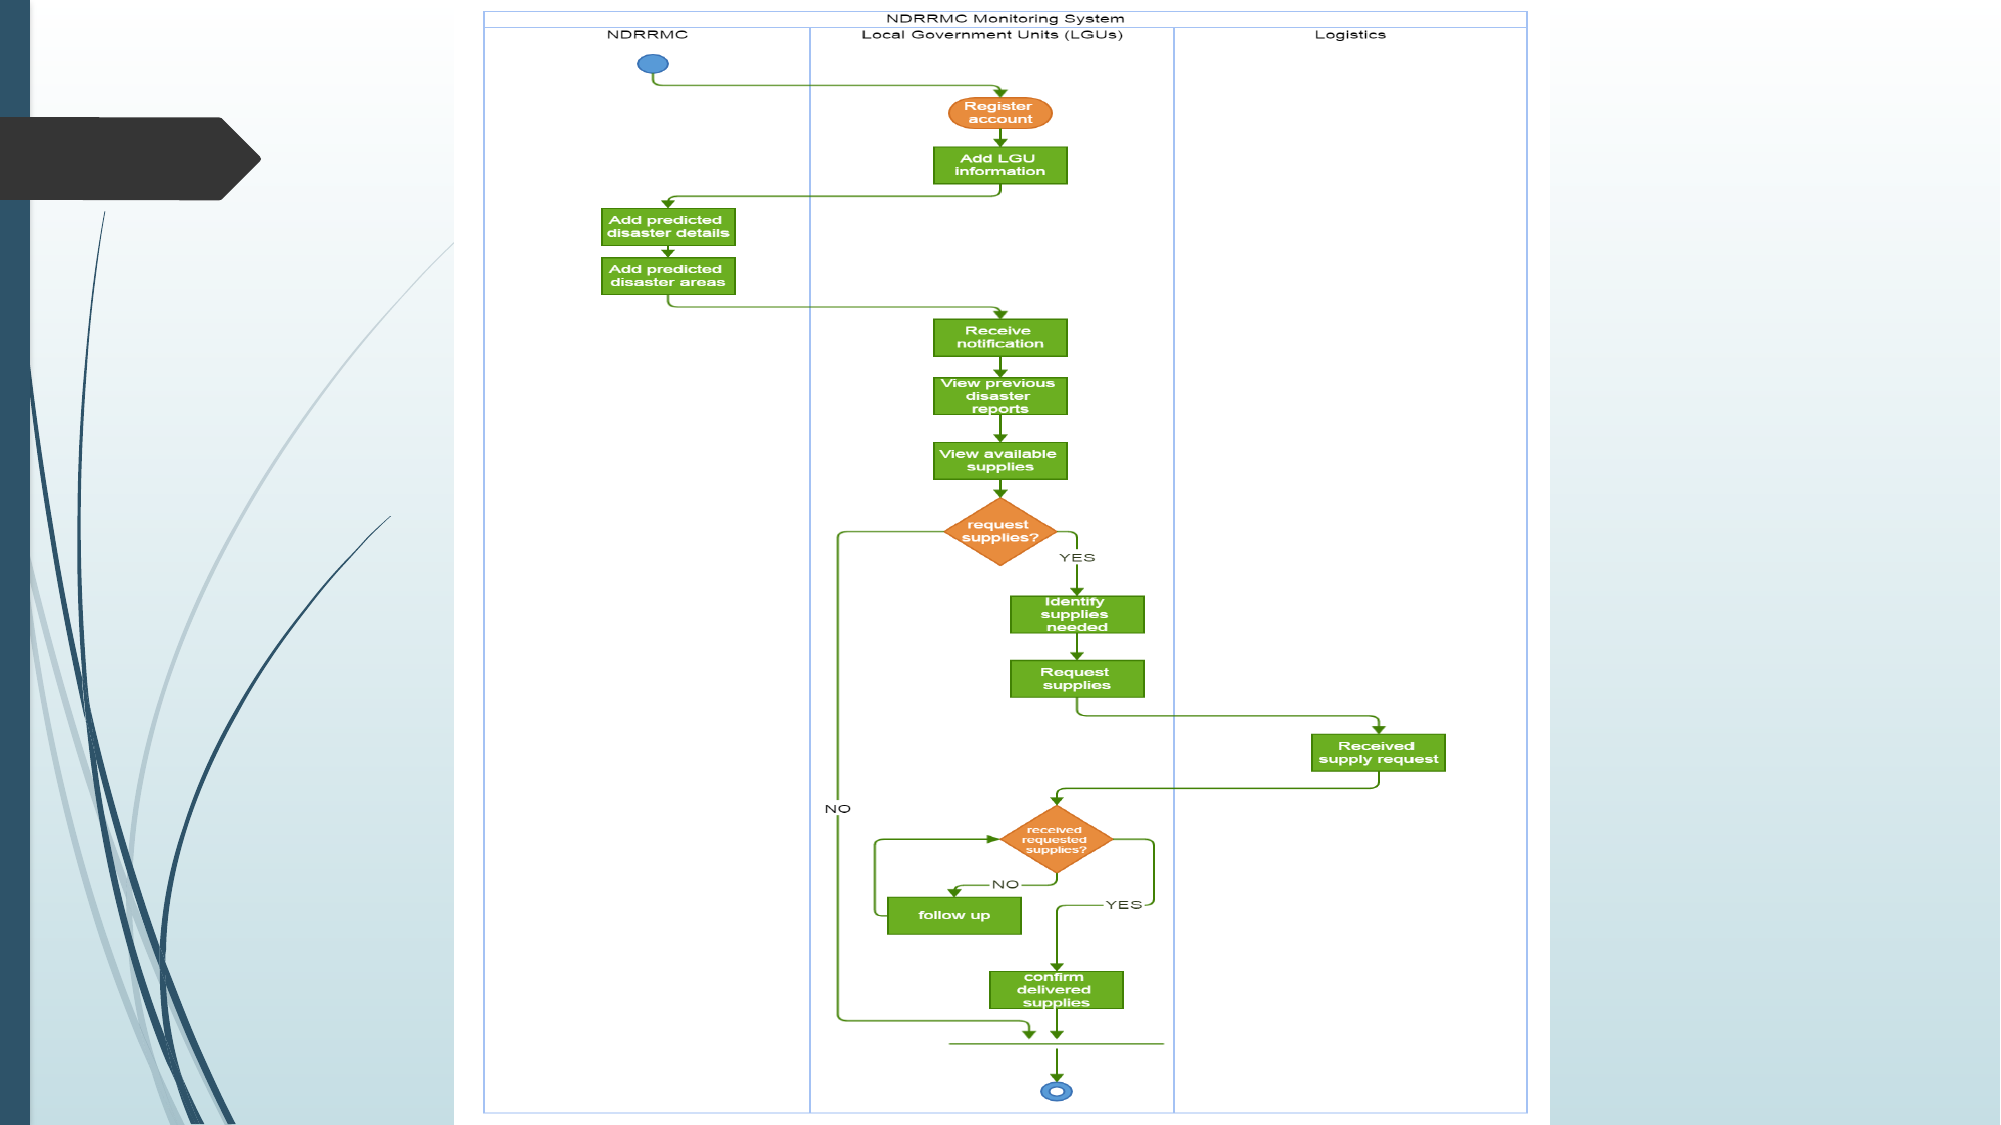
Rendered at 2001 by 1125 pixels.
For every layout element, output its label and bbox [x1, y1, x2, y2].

list [454, 0, 1551, 1125]
